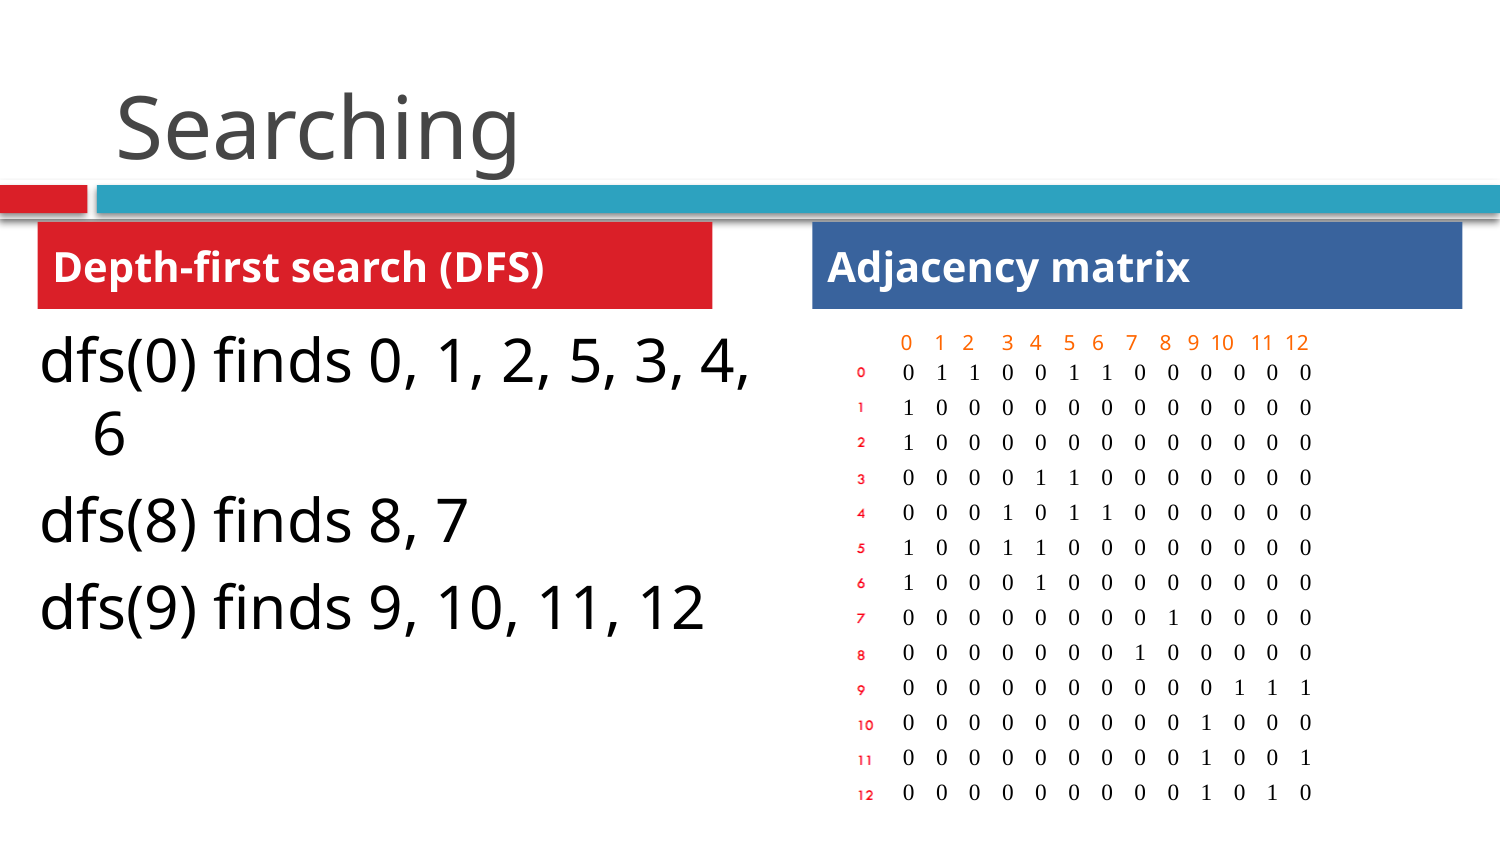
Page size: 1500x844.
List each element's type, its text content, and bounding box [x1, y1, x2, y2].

picture [835, 358, 894, 810]
list dfs(0) finds 0, 1, 2, 5, 3, 4, 6 dfs(8) finds 8, 7 dfs(9) finds 9, 10, 11, 12 [24, 314, 775, 747]
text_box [899, 359, 1313, 810]
list Adjacency matrix [812, 221, 1463, 309]
title Searching [100, 19, 1438, 185]
list Depth-first search (DFS) [37, 221, 713, 309]
text_box 0 1 2 3 4 5 6 7 8 9 10 11 12 [874, 321, 1338, 362]
